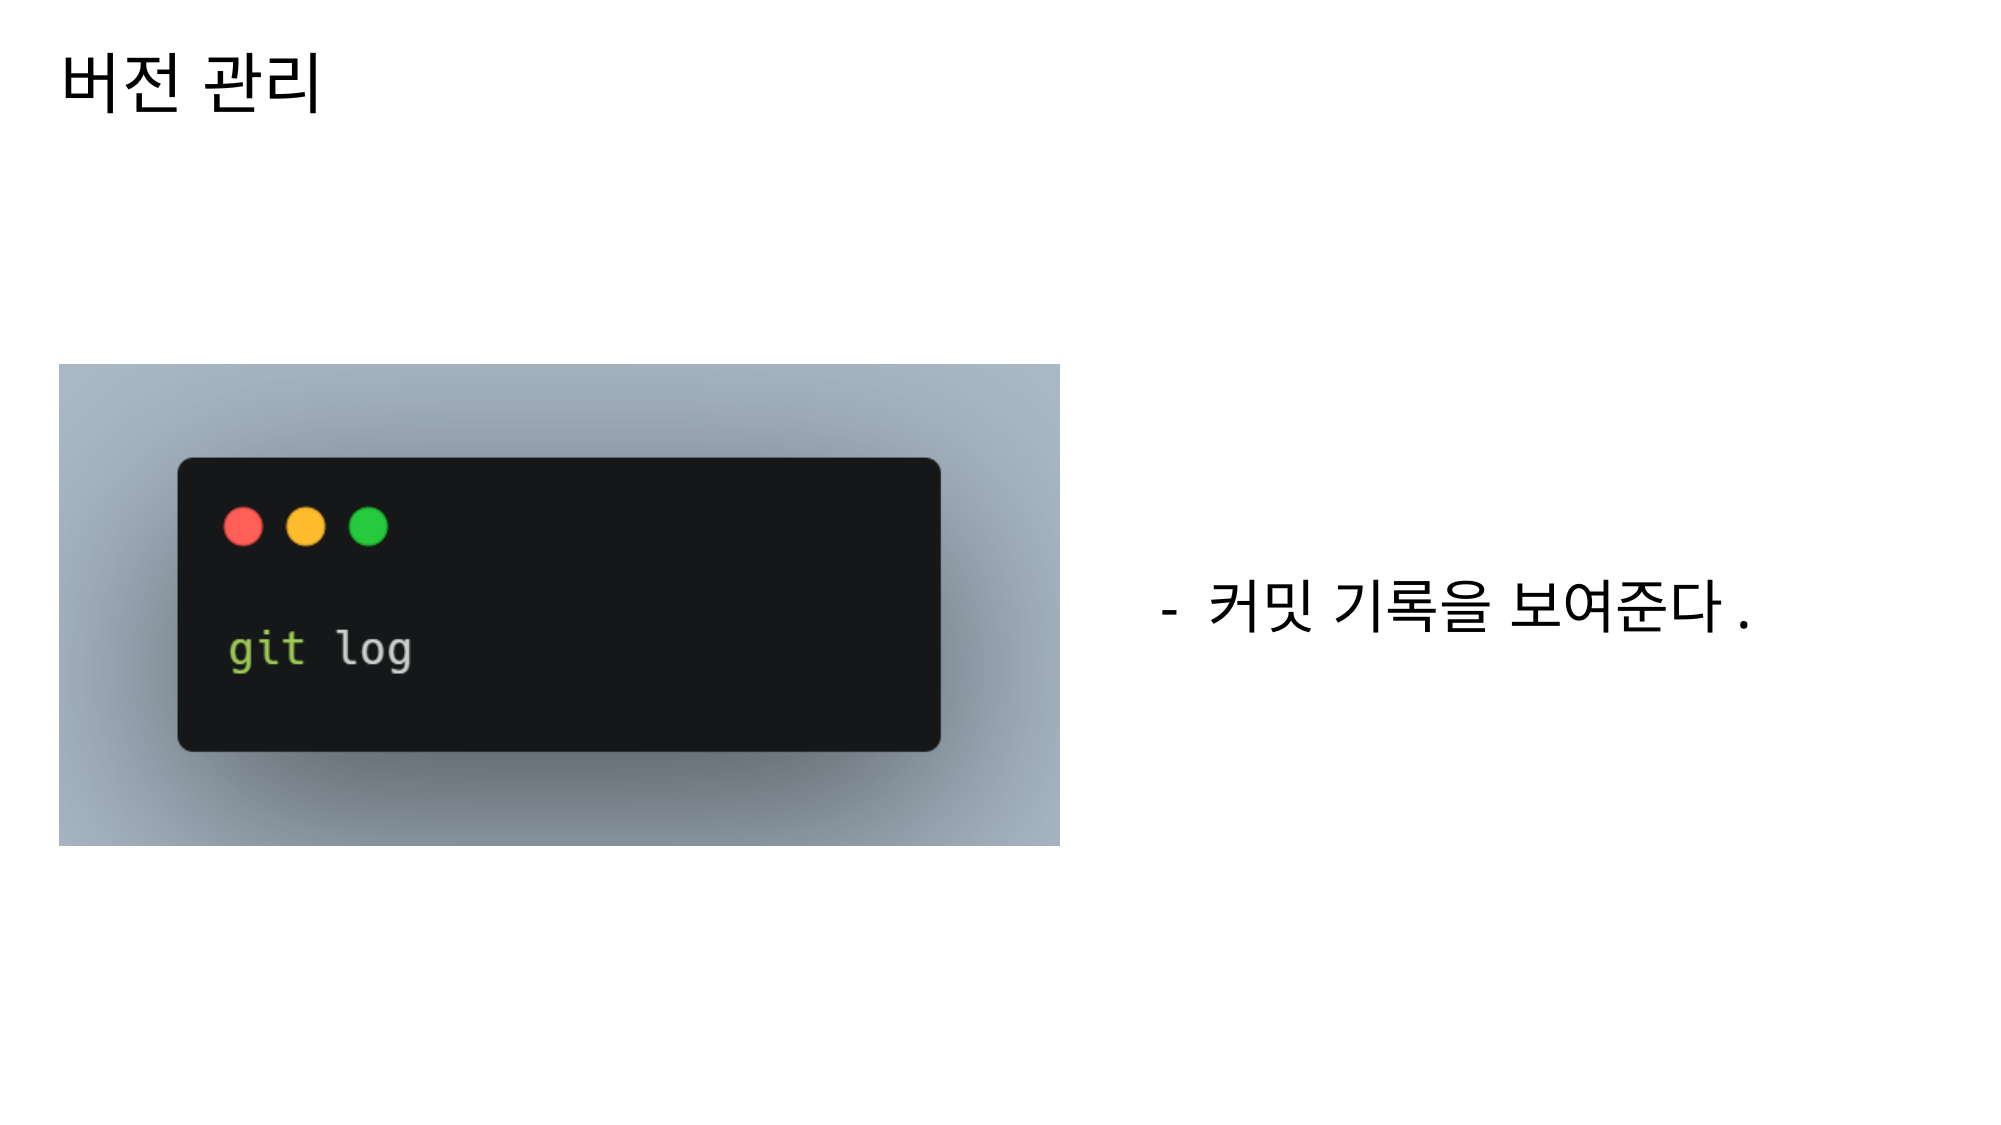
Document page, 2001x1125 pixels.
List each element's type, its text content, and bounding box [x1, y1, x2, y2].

text_box 버전 관리 [45, 34, 341, 129]
picture [59, 364, 1060, 846]
text_box - 커밋 기록을 보여준다. [1146, 562, 1768, 648]
